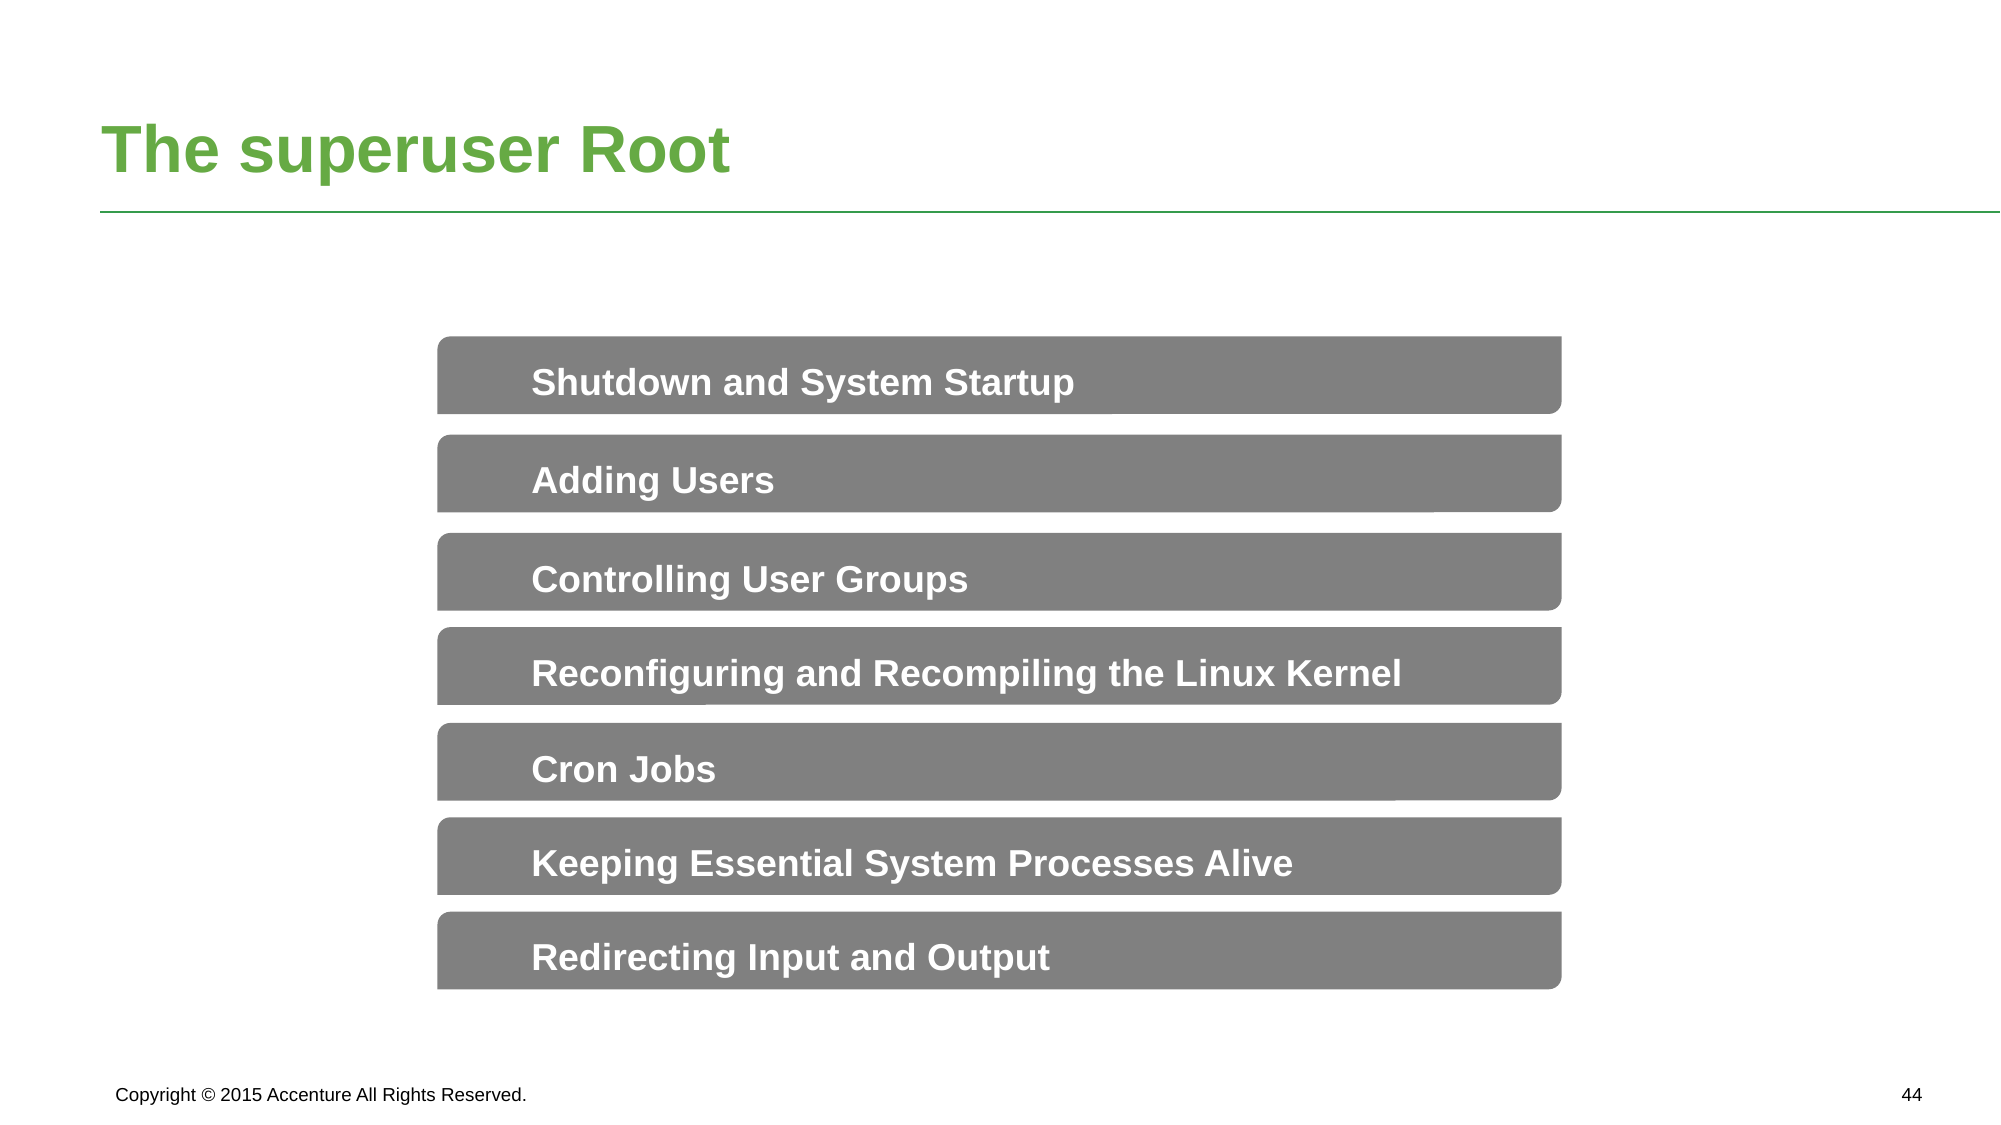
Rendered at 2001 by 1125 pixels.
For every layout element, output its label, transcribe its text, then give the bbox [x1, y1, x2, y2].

slide_number 43 [1566, 1067, 1939, 1114]
footer Copyright © 2015 Accenture All Rights Reserved. [99, 1036, 1083, 1113]
text_box Cron Jobs [437, 722, 1562, 801]
text_box Keeping Essential System Processes Alive [437, 817, 1562, 895]
text_box Adding Users [437, 434, 1562, 513]
text_box Reconfiguring and Recompiling the Linux Kernel [437, 627, 1562, 705]
text_box Shutdown and System Startup [437, 336, 1562, 415]
text_box Controlling User Groups [437, 532, 1562, 611]
title The superuser Root [86, 30, 1921, 196]
text_box Redirecting Input and Output [437, 911, 1562, 990]
